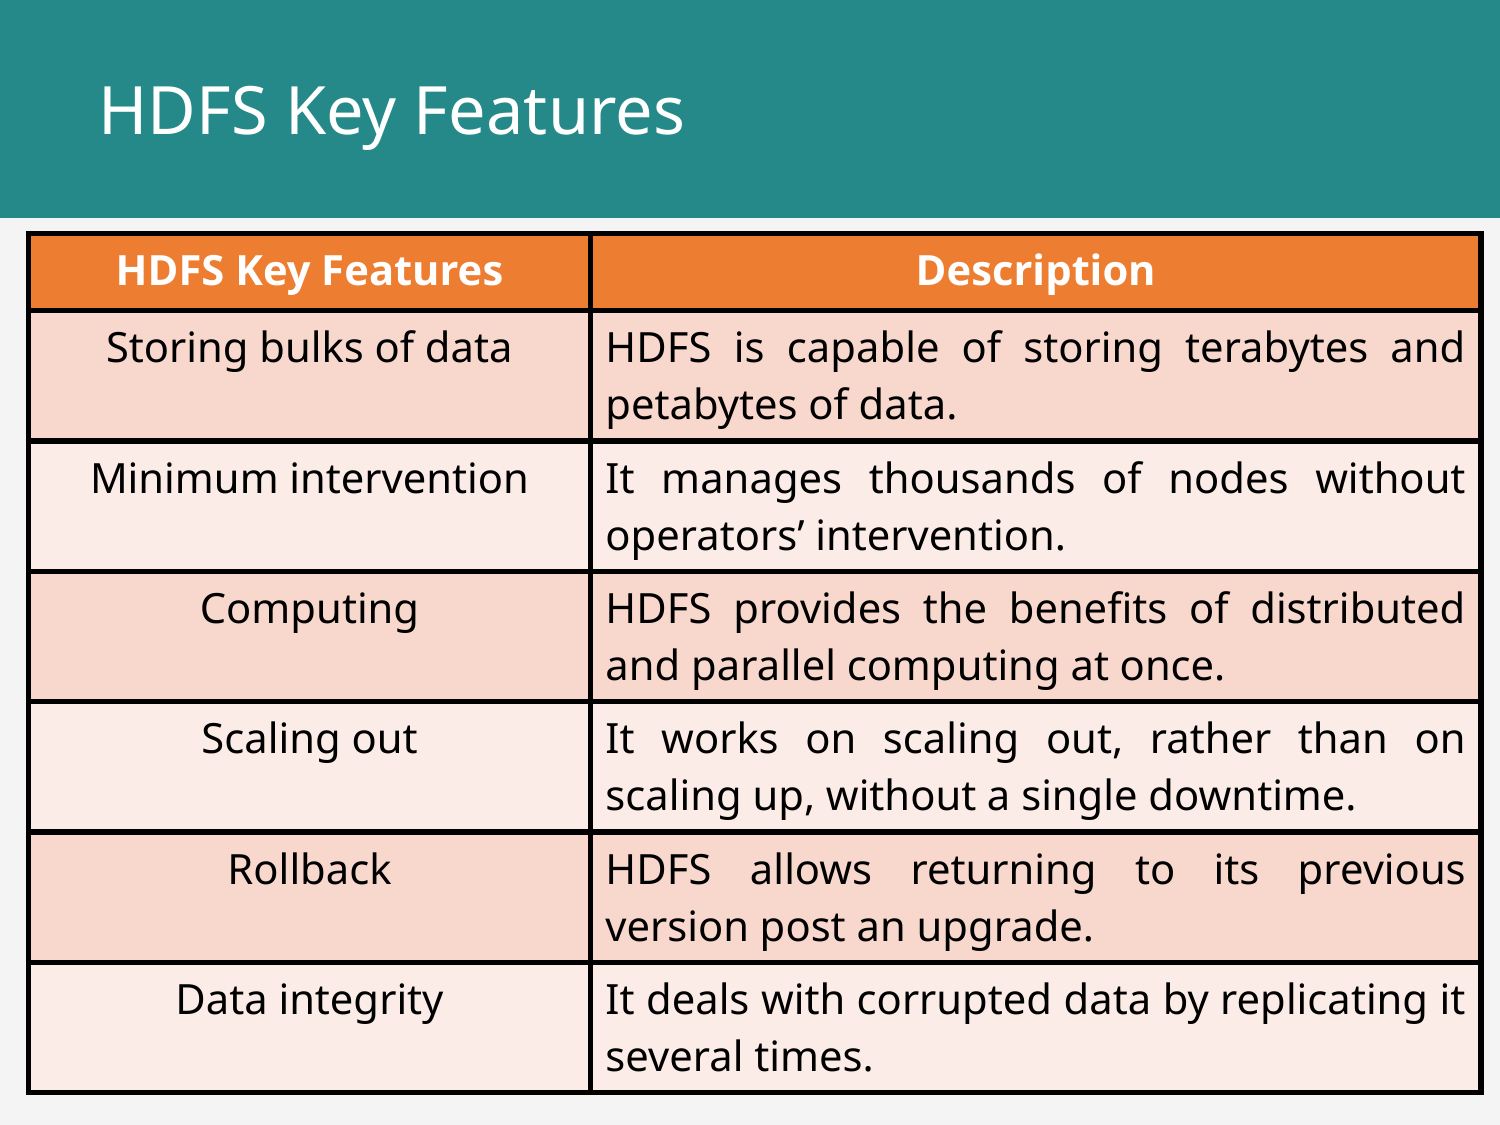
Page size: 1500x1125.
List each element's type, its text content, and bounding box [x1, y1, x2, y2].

table_cell Rollback [31, 835, 588, 960]
table_cell HDFS is capable of storing terabytes and petabytes of data. [593, 313, 1478, 438]
table_cell Scaling out [31, 704, 588, 829]
table_cell It deals with corrupted data by replicating it several times. [593, 965, 1478, 1090]
table_header HDFS Key Features [31, 236, 588, 308]
title HDFS Key Features [83, 0, 1500, 218]
table_cell HDFS provides the benefits of distributed and parallel computing at once. [593, 574, 1478, 699]
table_cell Computing [31, 574, 588, 699]
table_cell It works on scaling out, rather than on scaling up, without a single downtime. [593, 704, 1478, 829]
table_cell Data integrity [31, 965, 588, 1090]
table_header Description [593, 236, 1478, 308]
table_cell It manages thousands of nodes without operators’ intervention. [593, 444, 1478, 569]
table_cell HDFS allows returning to its previous version post an upgrade. [593, 835, 1478, 960]
table_cell Storing bulks of data [31, 313, 588, 438]
table_cell Minimum intervention [31, 444, 588, 569]
